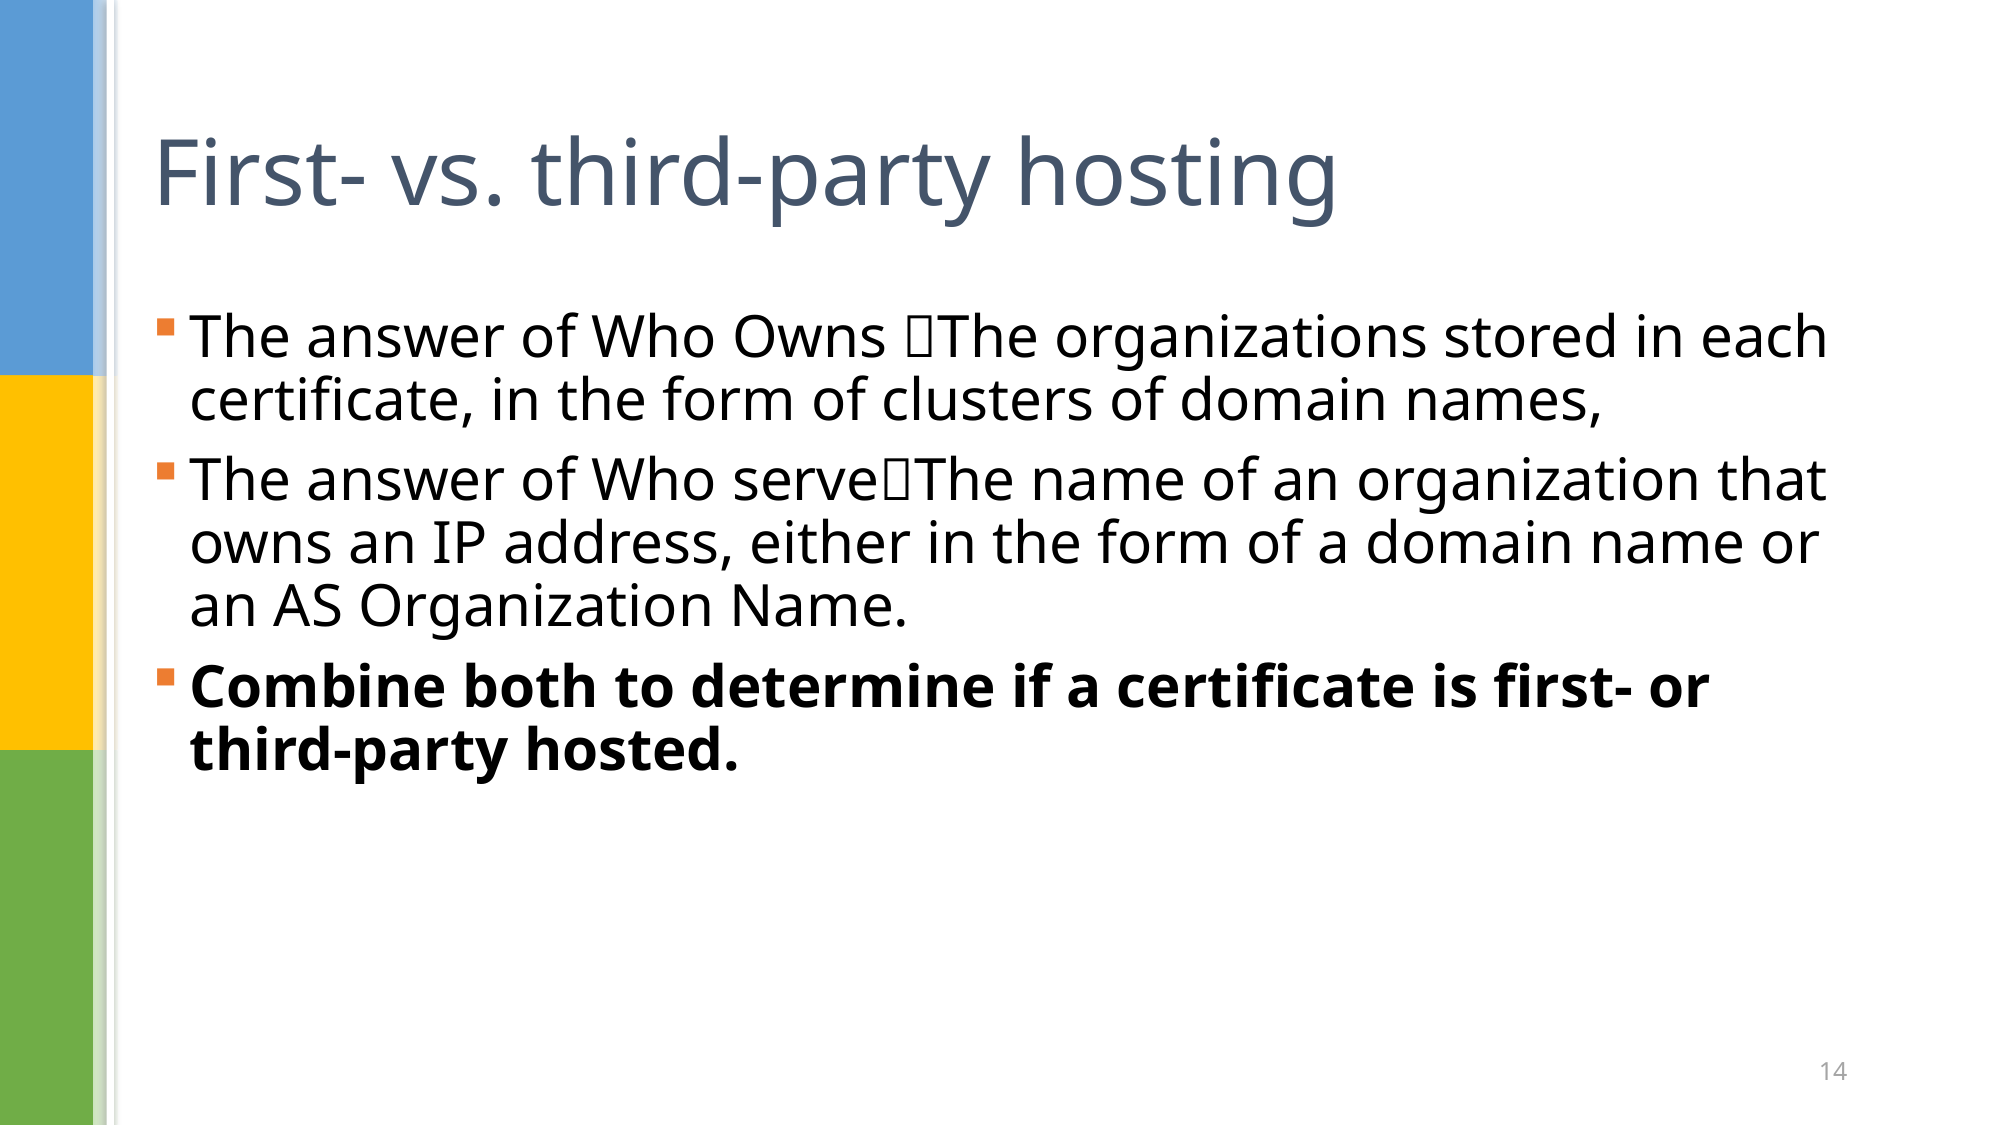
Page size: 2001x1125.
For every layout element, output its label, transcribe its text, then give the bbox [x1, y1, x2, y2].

slide_number 14 [1325, 1042, 1863, 1103]
list The answer of Who Owns The organizations stored in each certificate, in the form of clusters of domain names, The answer of Who serveThe name of an organization that owns an IP address, either in the form of a domain name or an AS Organization Name. Combine both to determine if a certificate is first- or third-party hosted. [137, 299, 1863, 1014]
title First- vs. third-party hosting [137, 59, 1863, 278]
